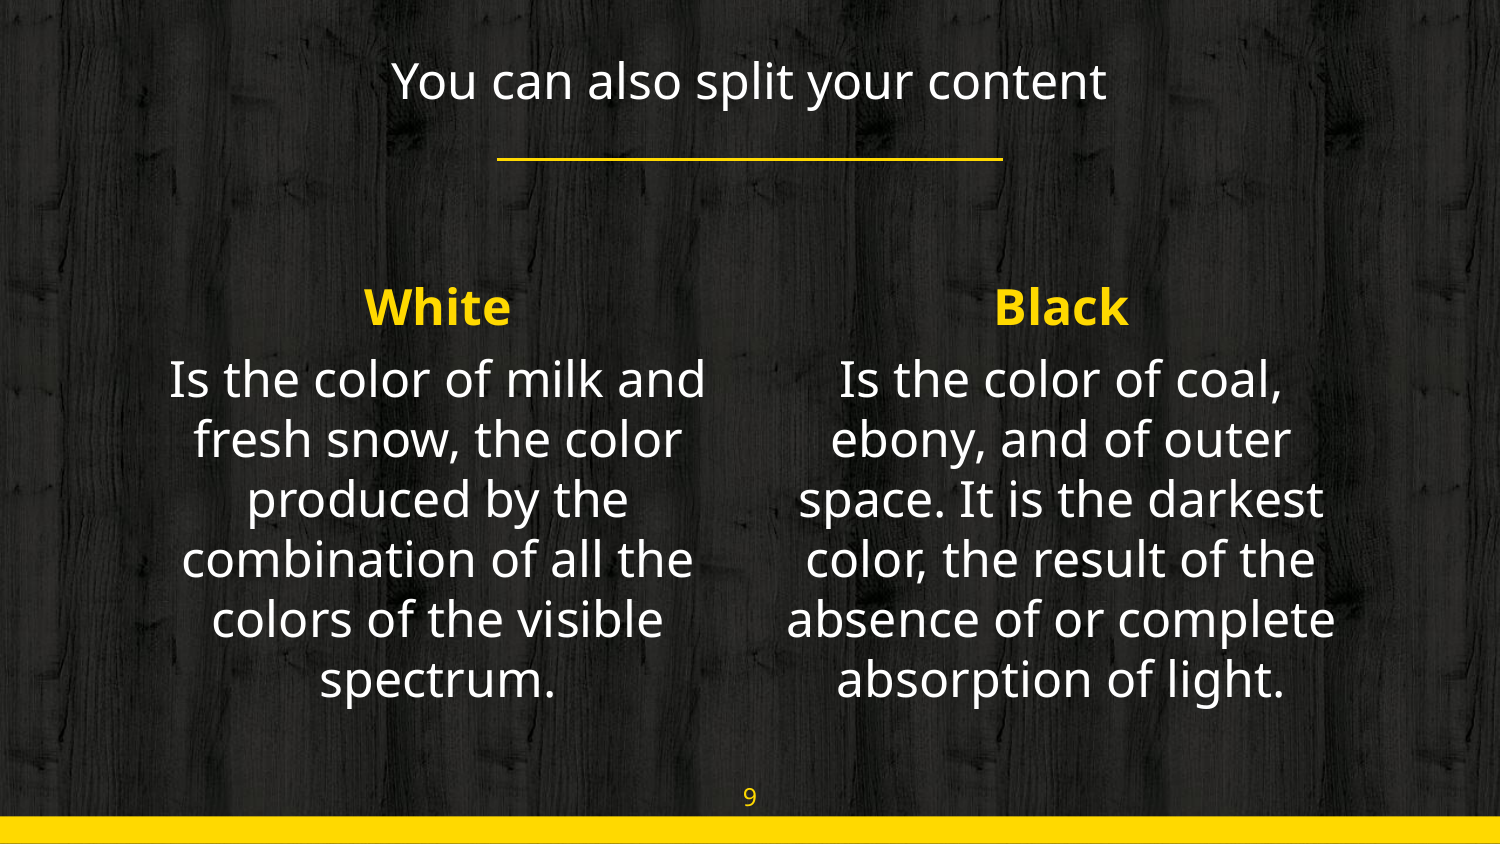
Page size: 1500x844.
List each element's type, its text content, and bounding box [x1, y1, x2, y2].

slide_number 9 [705, 766, 795, 832]
list Black Is the color of coal, ebony, and of outer space. It is the darkest color, the result of the absence of or complete absorption of light. [767, 260, 1356, 785]
title You can also split your content [75, 0, 1425, 160]
picture [0, 0, 1500, 816]
list White Is the color of milk and fresh snow, the color produced by the combination of all the colors of the visible spectrum. [144, 260, 733, 785]
